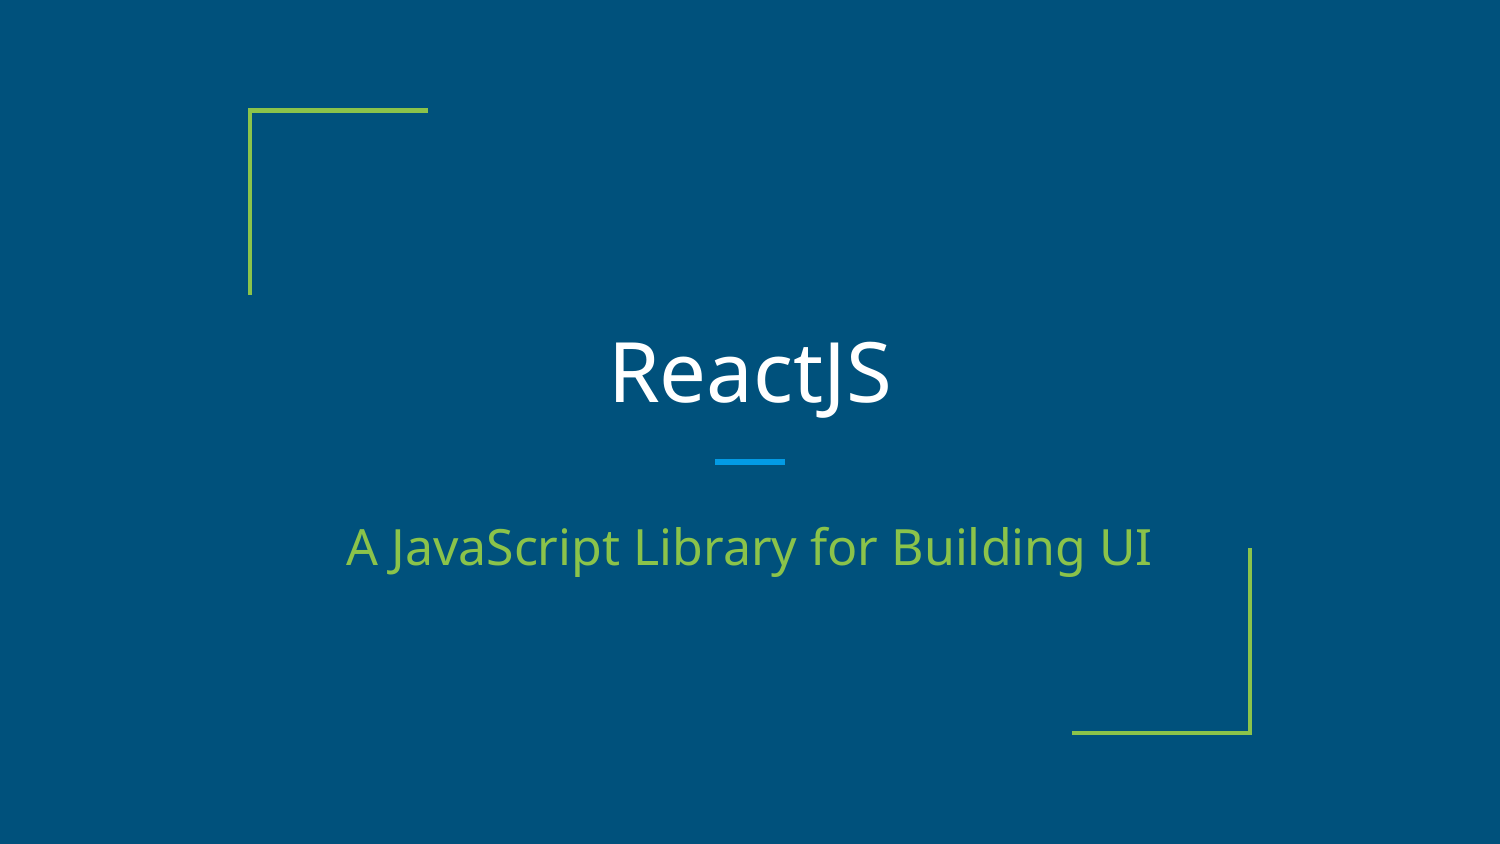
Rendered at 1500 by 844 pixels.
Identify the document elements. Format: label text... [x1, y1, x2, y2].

title ReactJS [275, 195, 1225, 435]
subtitle A JavaScript Library for Building UI [275, 500, 1225, 650]
